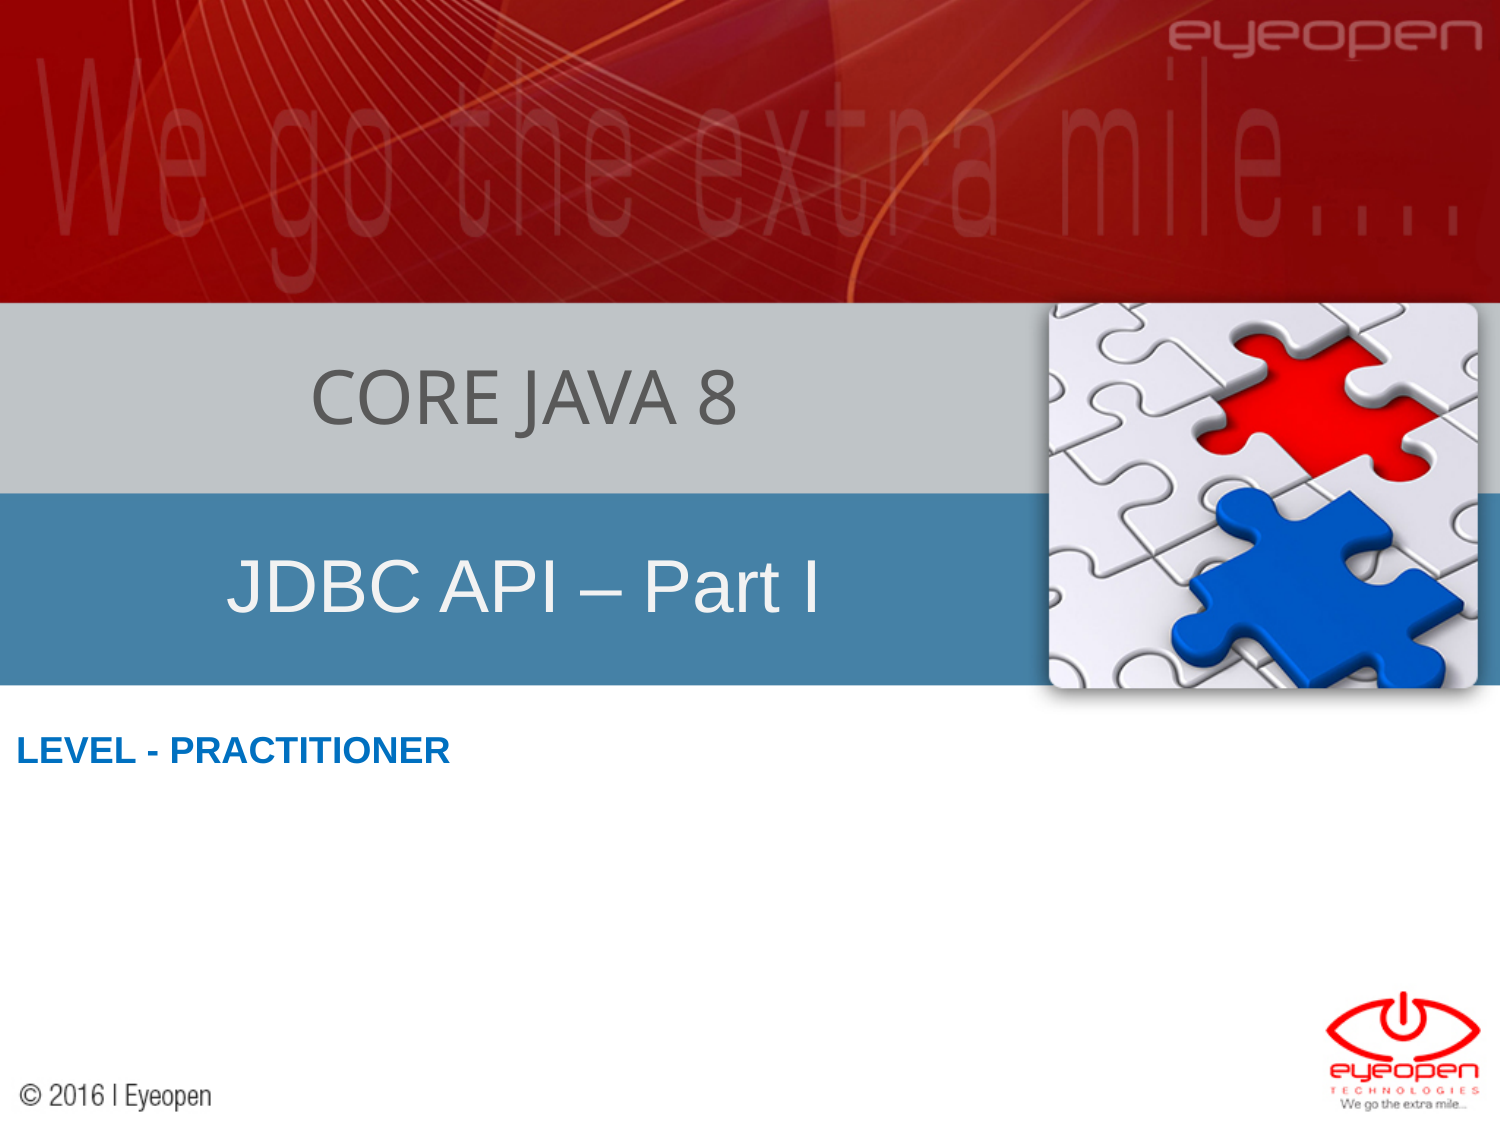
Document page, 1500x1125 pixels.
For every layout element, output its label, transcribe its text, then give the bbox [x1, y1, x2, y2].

subtitle JDBC API – Part I [1, 493, 1048, 684]
title CORE JAVA 8 [1, 306, 1048, 493]
picture [0, 0, 1500, 1125]
